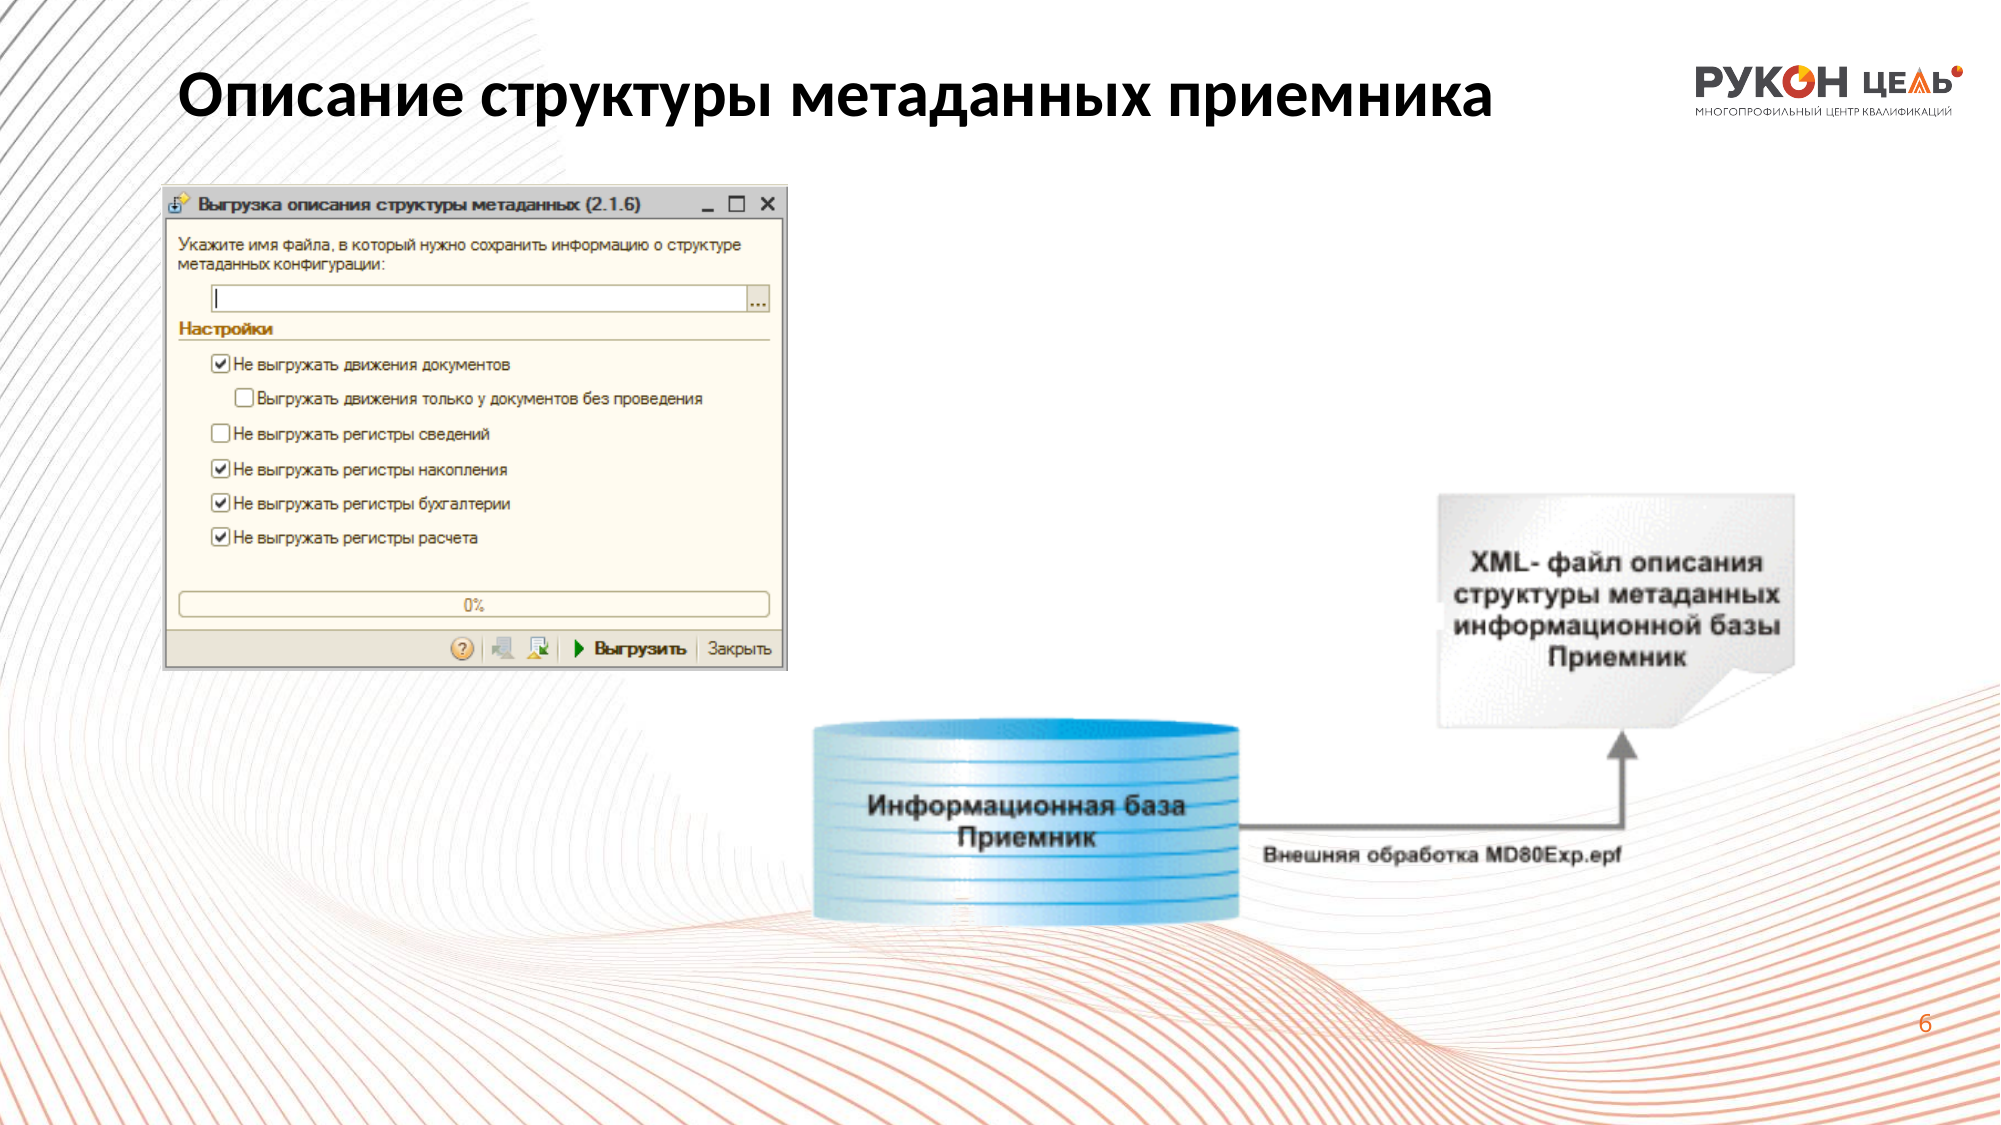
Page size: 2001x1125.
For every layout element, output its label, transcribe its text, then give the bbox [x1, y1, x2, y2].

slide_number 6 [1903, 1001, 1981, 1047]
picture [0, 0, 2000, 1125]
text_box Описание структуры метаданных приемника [164, 42, 1512, 138]
